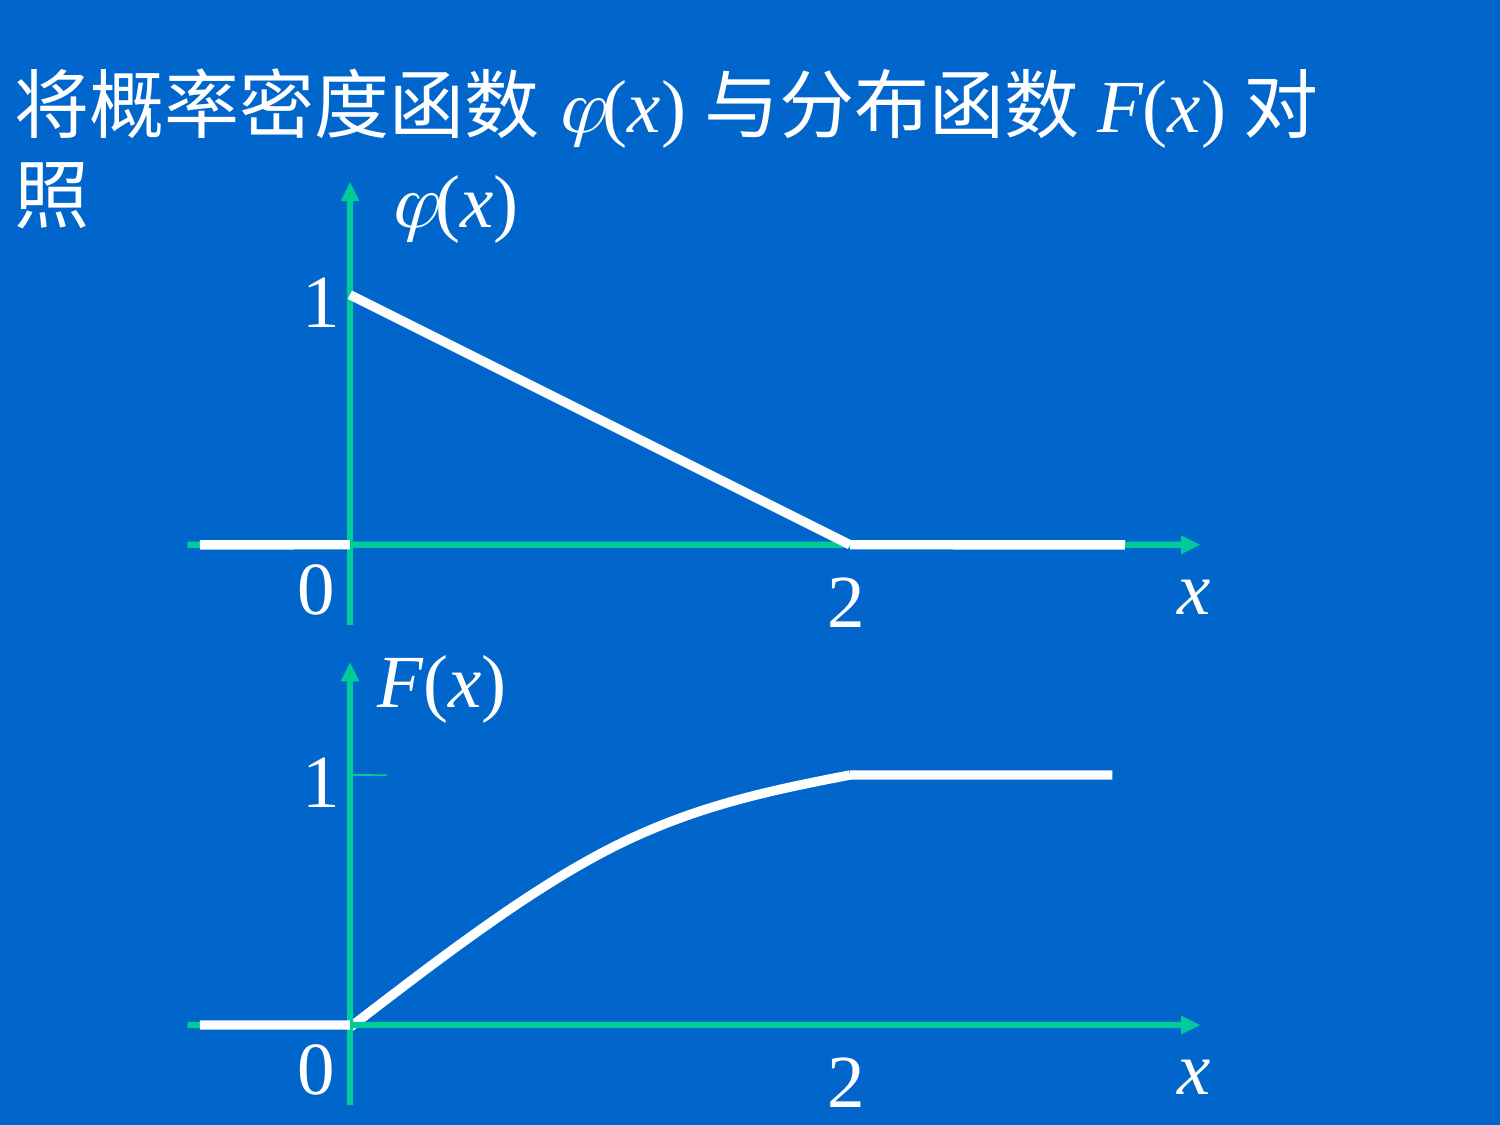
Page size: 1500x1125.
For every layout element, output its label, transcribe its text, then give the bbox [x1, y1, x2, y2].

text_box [187, 624, 1226, 1125]
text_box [187, 144, 1226, 624]
text_box 将概率密度函数j(x)与分布函数F(x)对照 [0, 49, 1375, 245]
